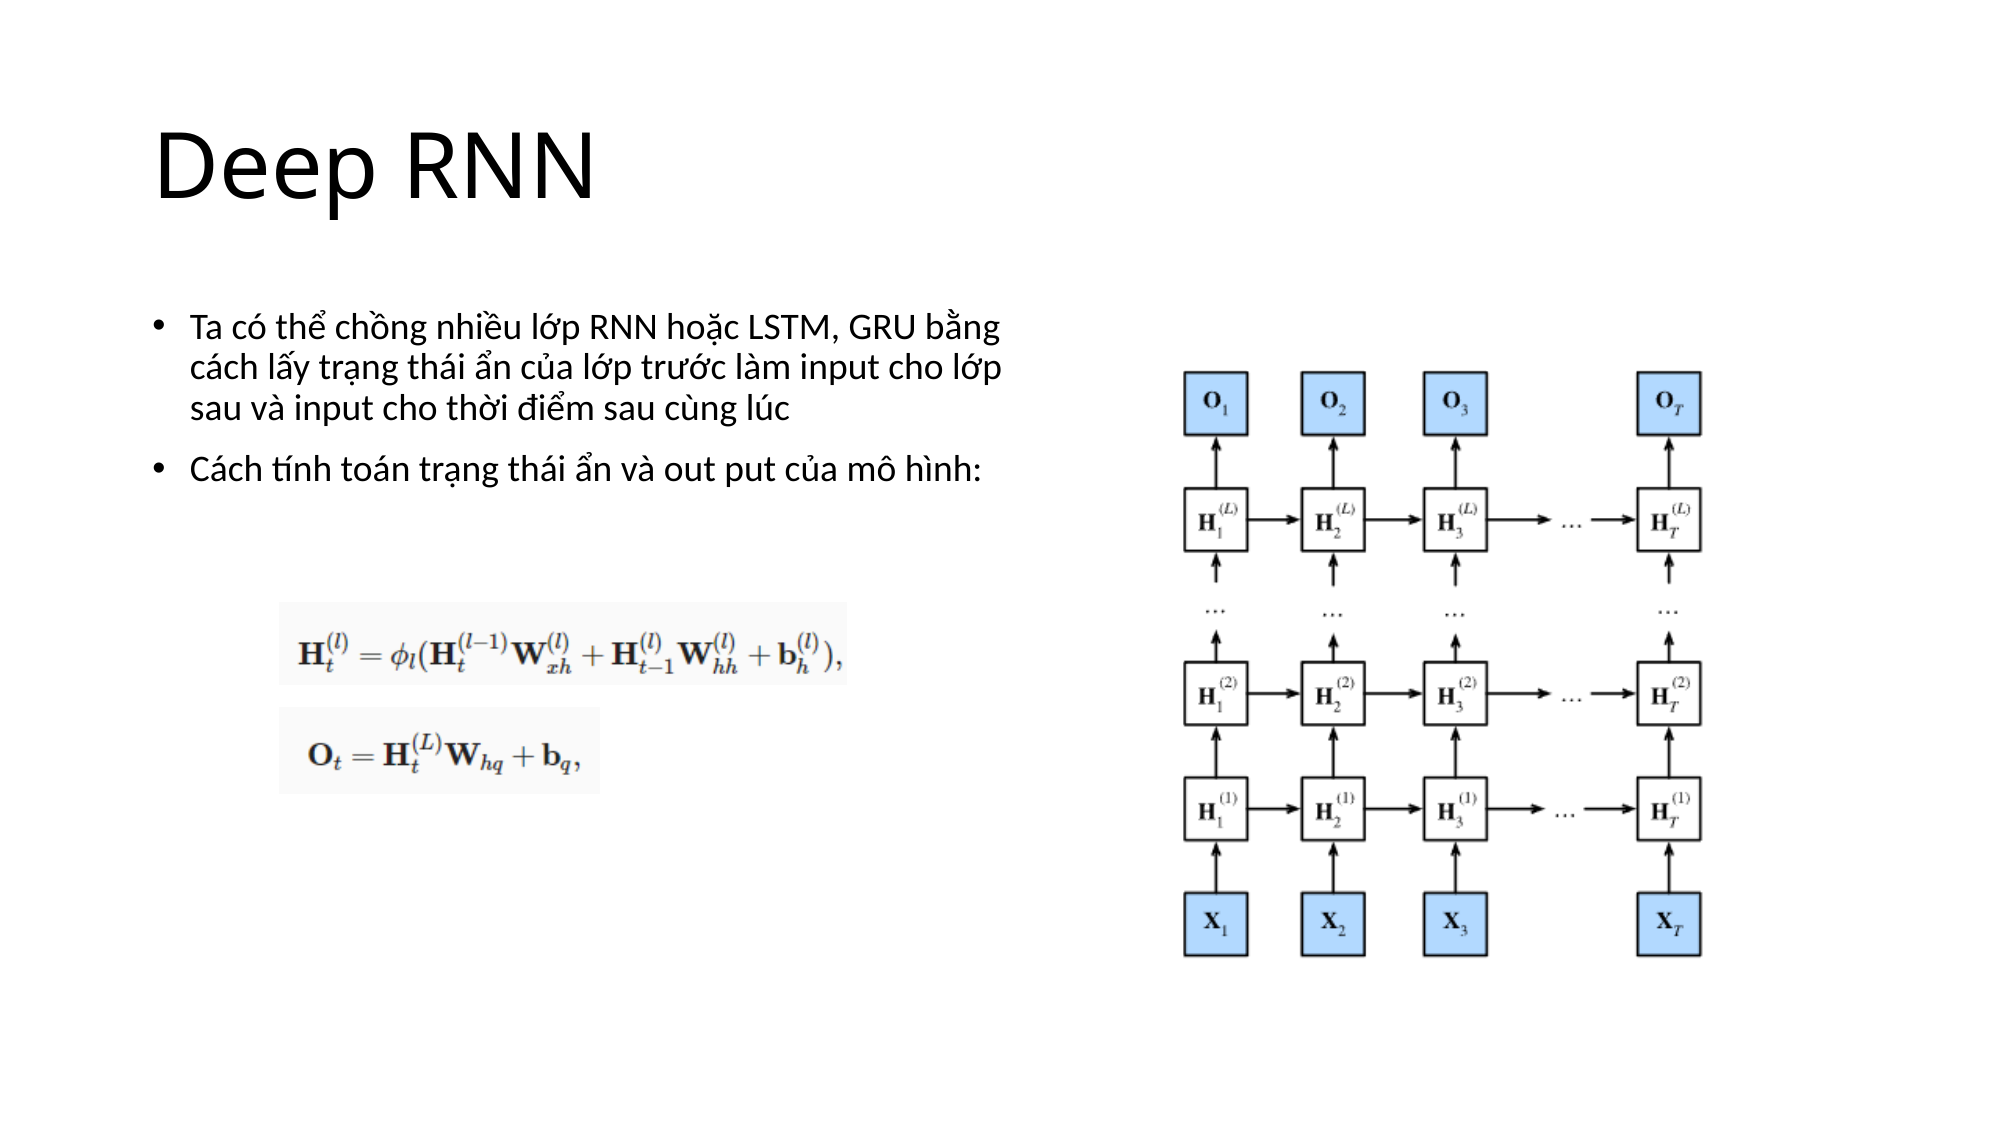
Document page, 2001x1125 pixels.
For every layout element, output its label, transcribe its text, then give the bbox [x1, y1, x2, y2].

title Deep RNN [137, 59, 1863, 278]
picture [1183, 370, 1712, 977]
picture [279, 602, 847, 686]
list Ta có thể chồng nhiều lớp RNN hoặc LSTM, GRU bằng cách lấy trạng thái ẩn của lớp trước làm input cho lớp sau và input cho thời điểm sau cùng lúc Cách tính toán trạng thái ẩn và out put của mô hình: [137, 299, 1052, 1014]
picture [279, 707, 600, 794]
